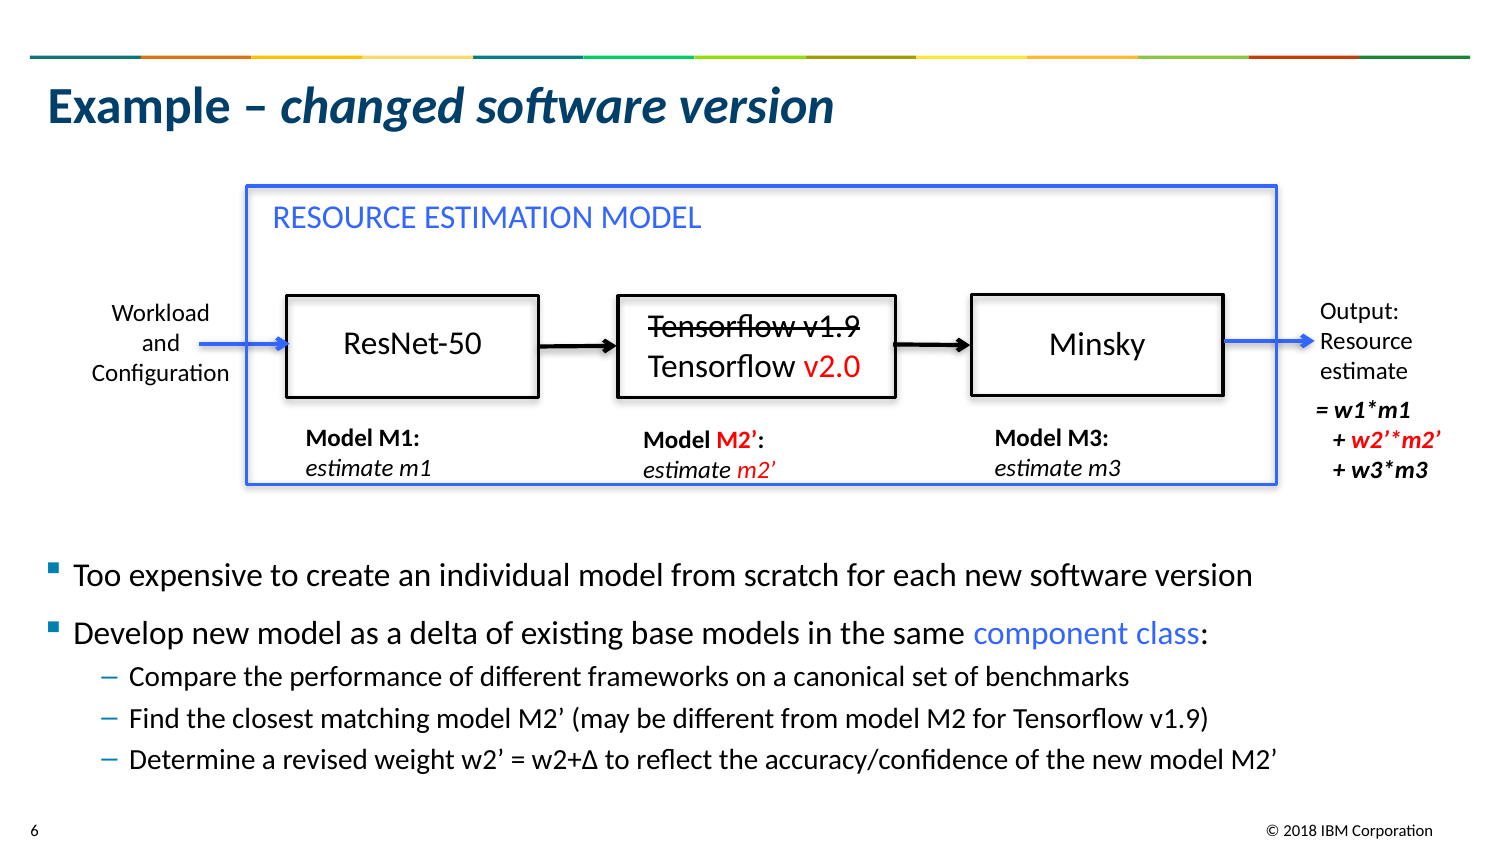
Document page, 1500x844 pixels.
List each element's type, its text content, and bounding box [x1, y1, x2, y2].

text_box [246, 185, 1277, 485]
text_box RESOURCE ESTIMATION MODEL [257, 187, 718, 243]
text_box Model M2’: estimate m2’ [628, 416, 791, 492]
text_box Model M1: estimate m1 [290, 413, 447, 489]
text_box = w1*m1 + w2’*m2’ + w3*m3 [1300, 386, 1462, 491]
title Example – changed software version [33, 71, 1404, 163]
text_box Model M3: estimate m3 [979, 413, 1136, 489]
text_box Output: Resource estimate [1305, 287, 1429, 386]
list Too expensive to create an individual model from scratch for each new software version Develop new model as a delta of existing base models in the same component class: Compare the performance of different frameworks on a canonical set of benchmarks Find the closest matching model M2’ (may be different from model M2 for Tensorflow v1.9) Determine a revised weight w2’ = w2+Δ to reflect the accuracy/confidence of the new model M2’ [30, 545, 1464, 657]
text_box Workload and Configuration [77, 288, 241, 394]
